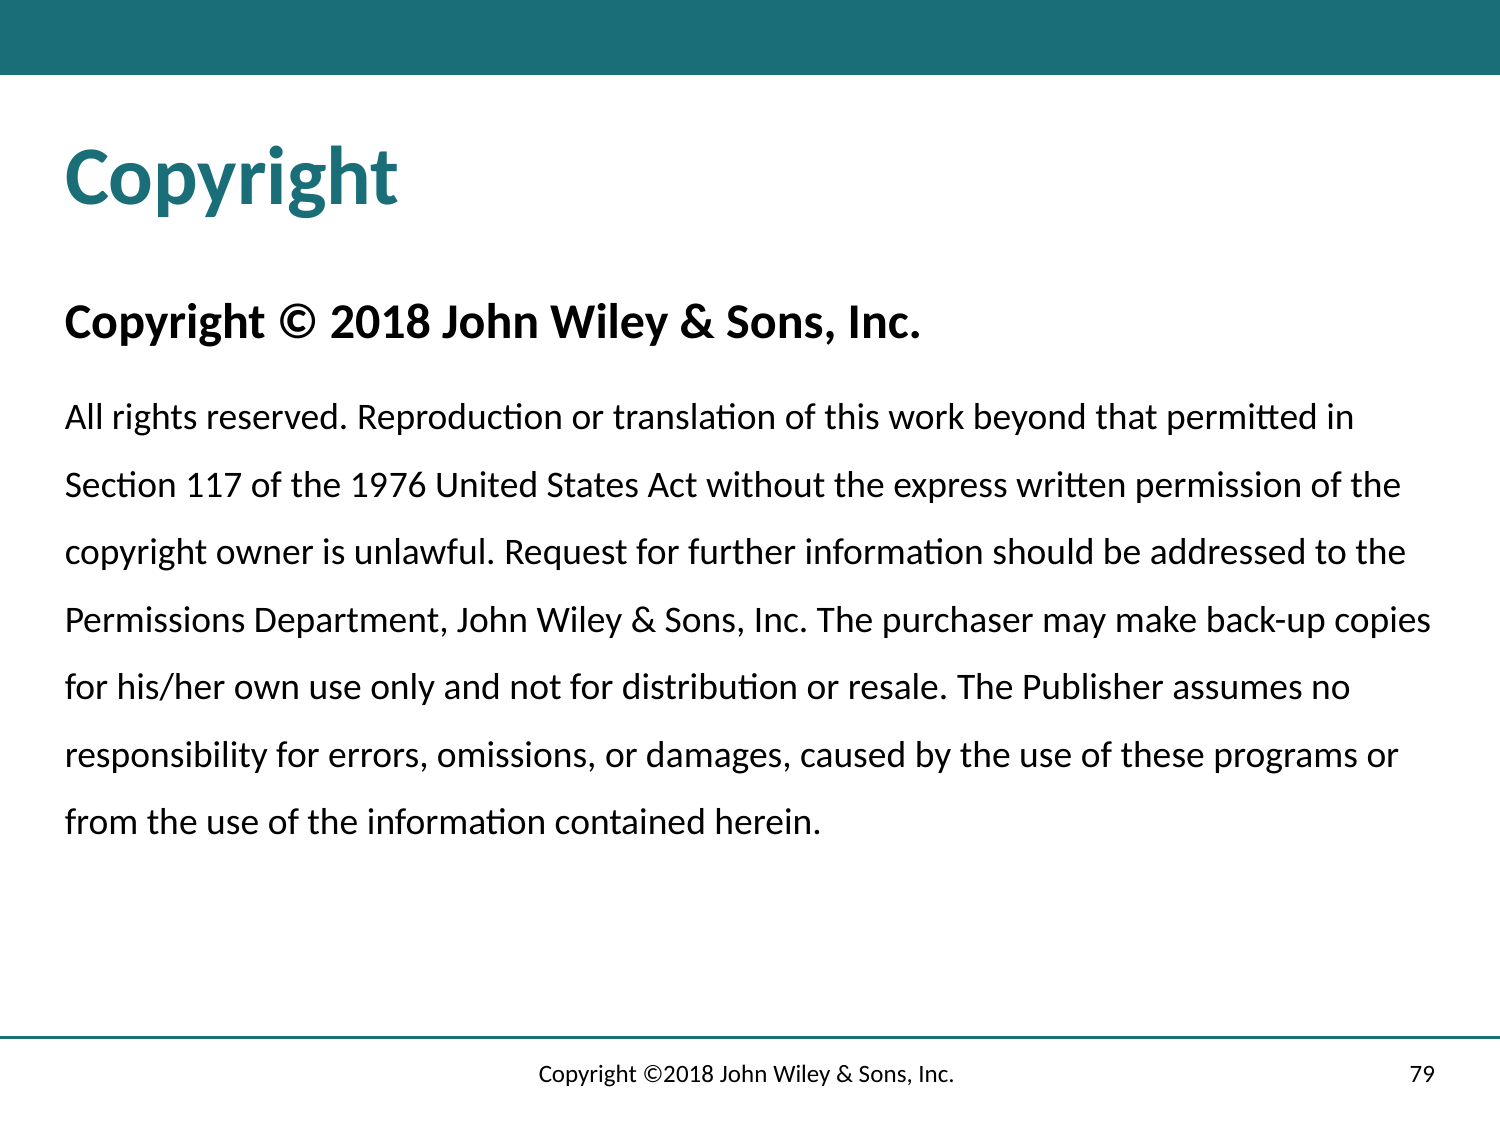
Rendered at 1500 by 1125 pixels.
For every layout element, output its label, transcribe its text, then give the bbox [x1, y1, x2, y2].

title Copyright [50, 125, 1450, 250]
footer Copyright ©2018 John Wiley & Sons, Inc. [496, 1042, 1004, 1103]
list Copyright © 2018 John Wiley & Sons, Inc. All rights reserved. Reproduction or translation of this work beyond that permitted in Section 117 of the 19 76 United States Act without the express written permission of the copyright owner is unlawful. Request for further information should be addressed to the Permissions Department, John Wiley & Sons, Inc. The purchaser may make back-up copies for his/her own use only and not for distribution or resale. The Publisher assumes no responsibility for errors, omissions, or damages, caused by the use of these programs or from the use of the information contained herein. [50, 287, 1450, 888]
slide_number 79 [1059, 1042, 1450, 1103]
